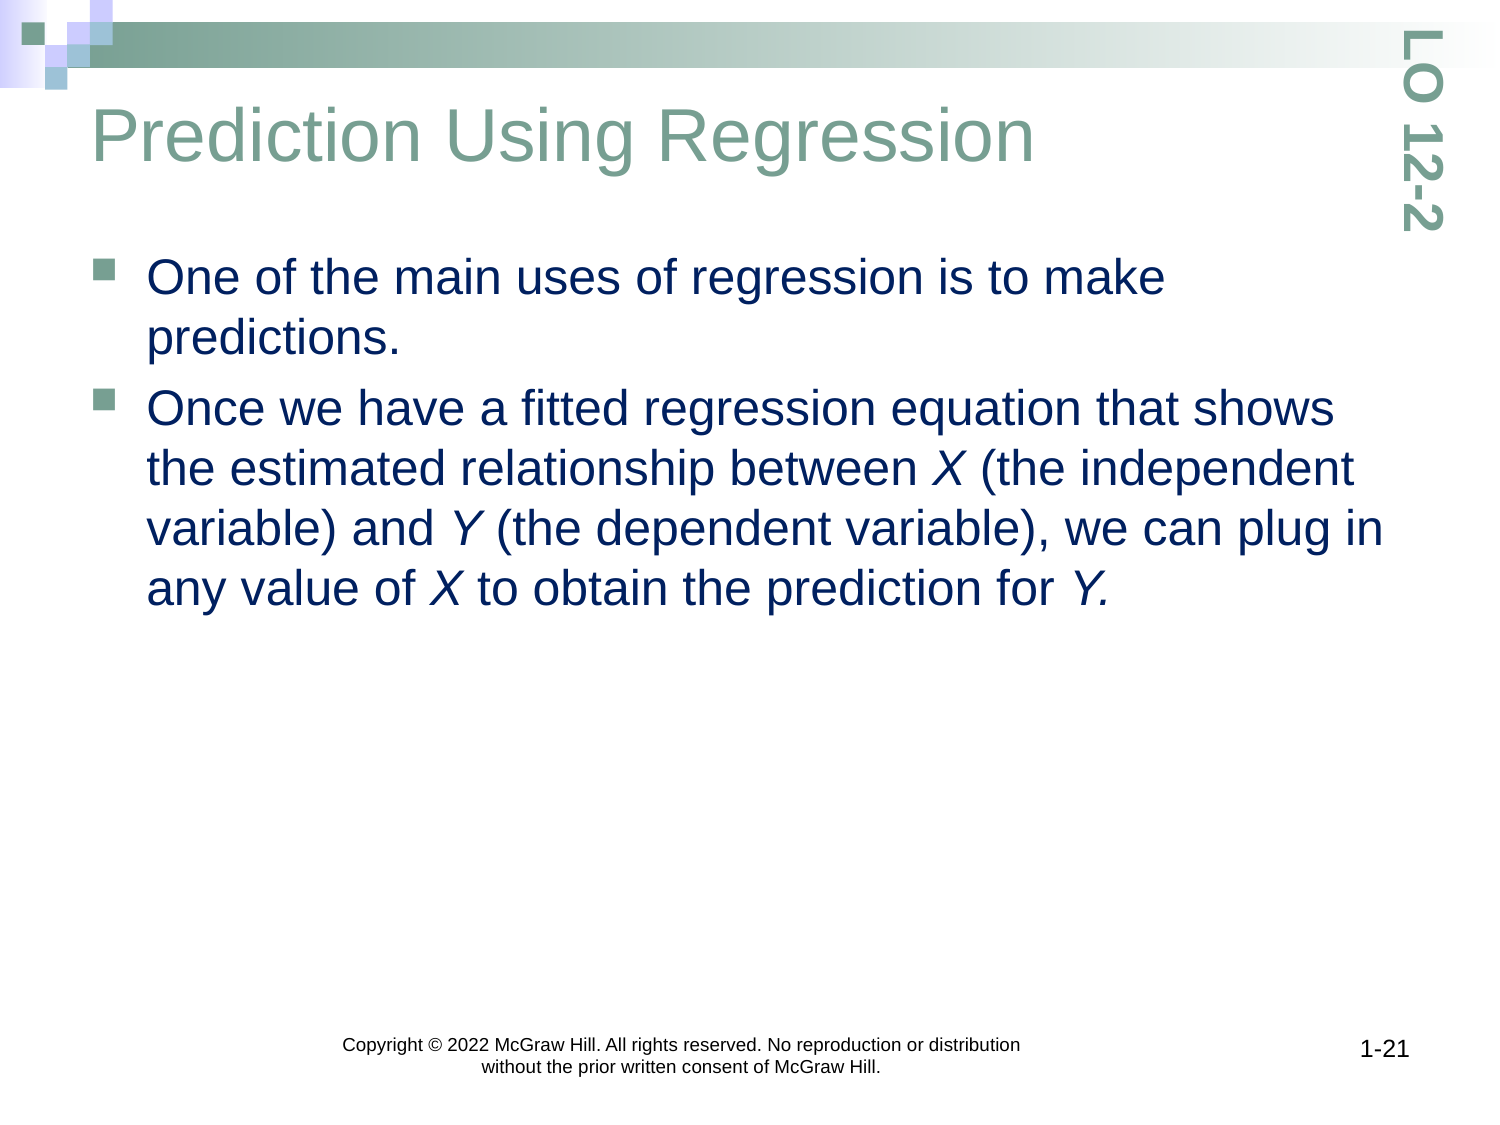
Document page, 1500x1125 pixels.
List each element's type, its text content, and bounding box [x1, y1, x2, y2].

list One of the main uses of regression is to make predictions. Once we have a fitted regression equation that shows the estimated relationship between X (the independent variable) and Y (the dependent variable), we can plug in any value of X to obtain the prediction for Y. [74, 237, 1426, 963]
title Prediction Using Regression [74, 74, 1381, 188]
slide_number 1-21 [1074, 1025, 1425, 1100]
list LO 12-2 [1381, 12, 1470, 288]
footer Copyright © 2022 McGraw Hill. All rights reserved. No reproduction or distribution without the prior written consent of McGraw Hill. [312, 1025, 1050, 1100]
